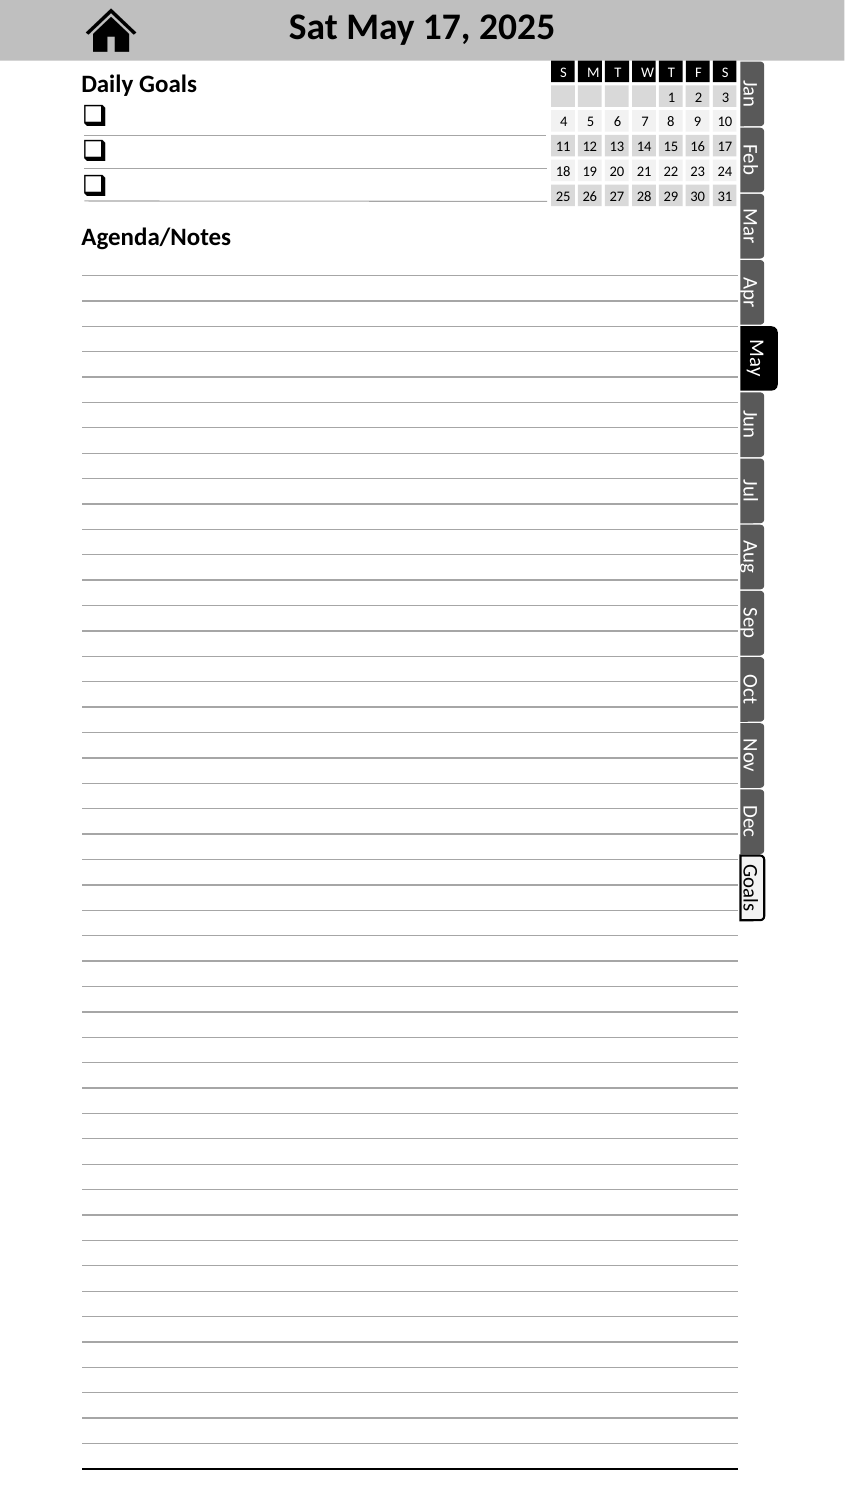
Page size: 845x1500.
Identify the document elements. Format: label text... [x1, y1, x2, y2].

picture [82, 1, 140, 59]
list Sat May 17, 2025 [190, 0, 655, 61]
